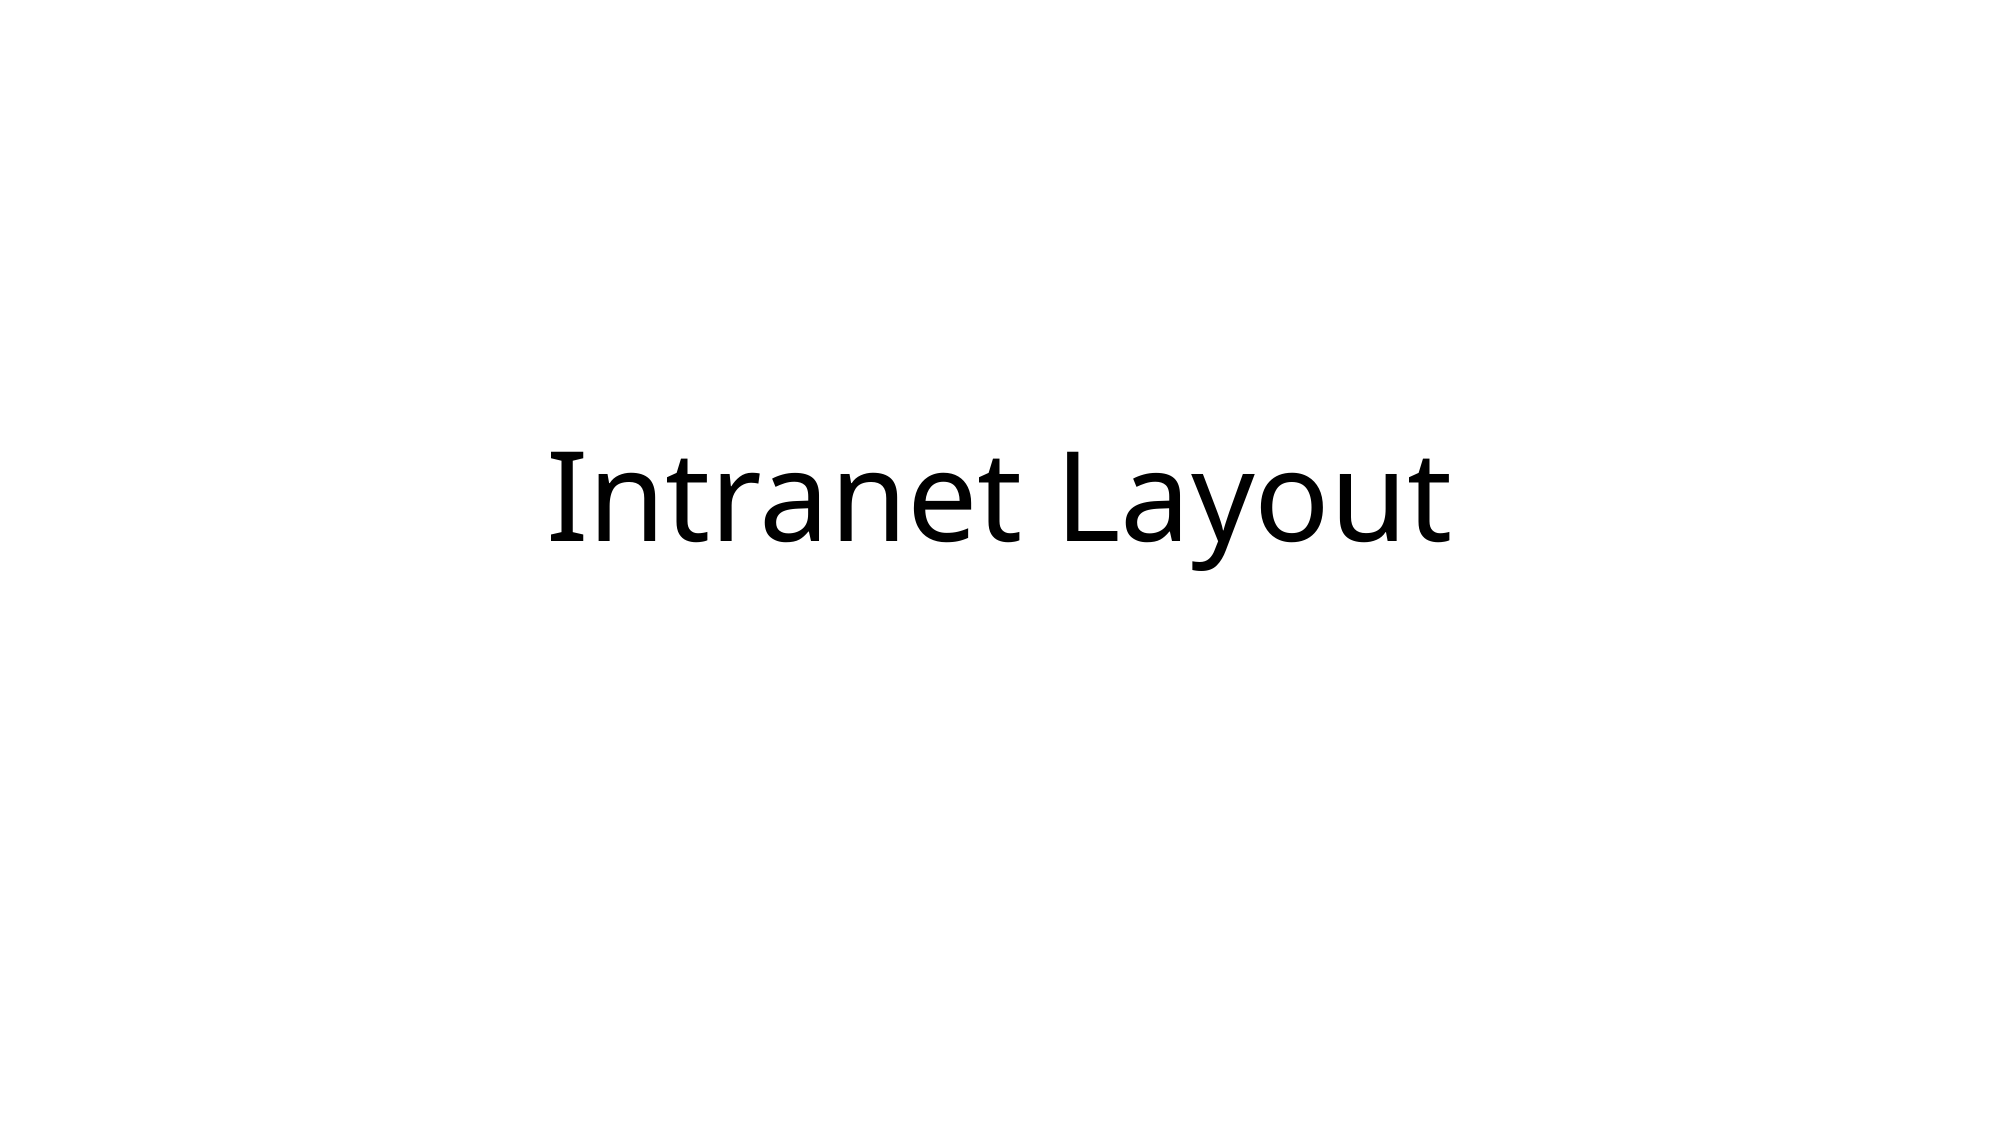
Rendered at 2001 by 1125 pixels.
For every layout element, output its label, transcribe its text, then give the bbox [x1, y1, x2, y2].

title Intranet Layout [249, 184, 1750, 576]
